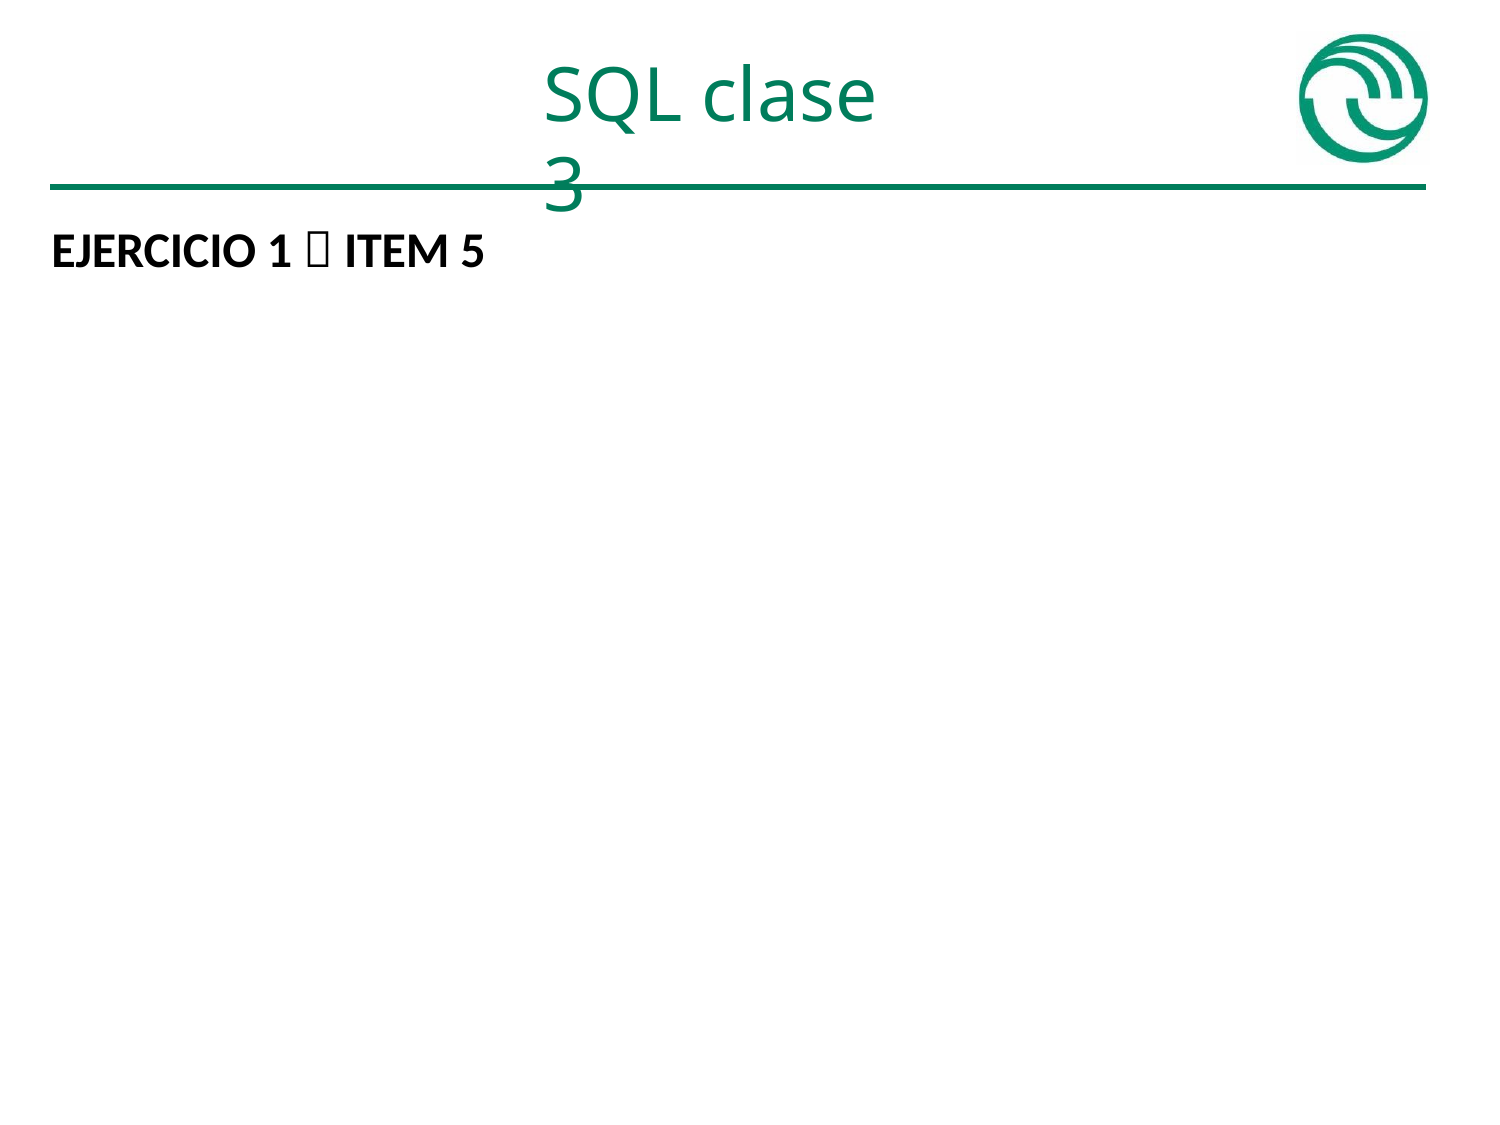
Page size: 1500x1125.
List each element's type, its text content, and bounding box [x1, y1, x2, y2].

title SQL clase 3 [541, 44, 885, 187]
title SQL clase 3 [541, 188, 885, 200]
list EJERCICIO 1  ITEM 5 [49, 200, 1364, 855]
picture [1296, 31, 1431, 165]
